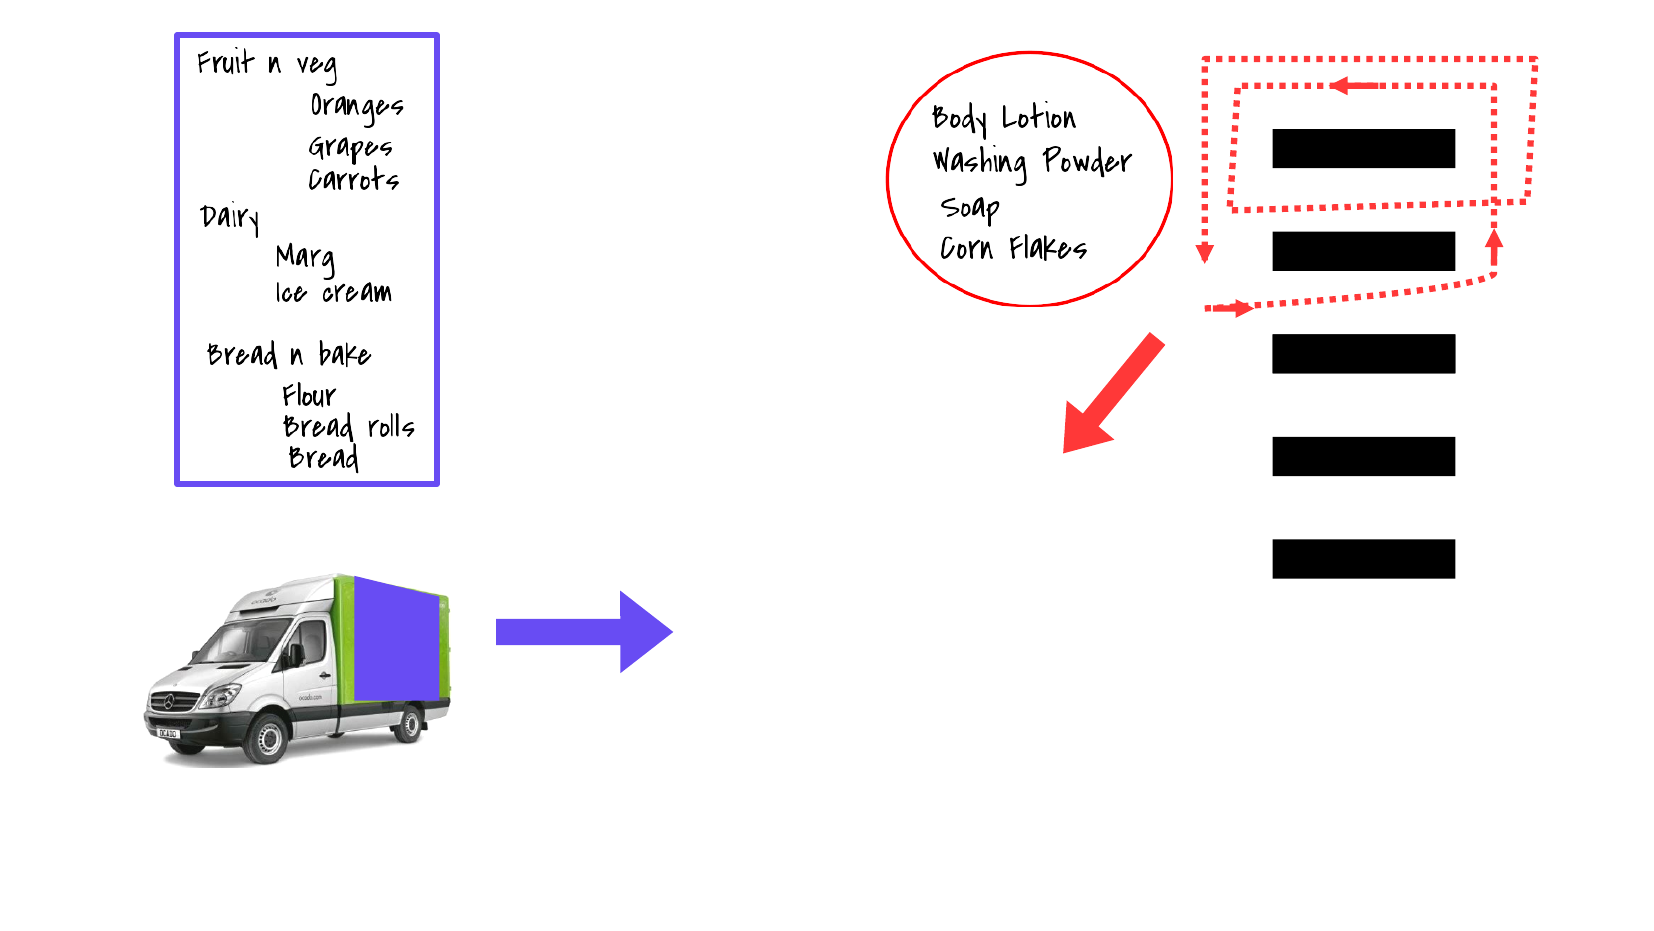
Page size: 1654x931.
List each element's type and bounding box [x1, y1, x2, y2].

text_box [1204, 58, 1536, 579]
text_box [426, 35, 437, 485]
picture [188, 35, 426, 485]
text_box [177, 35, 186, 485]
text_box [1063, 332, 1166, 454]
text_box [496, 590, 674, 674]
picture [885, 49, 1173, 308]
picture [141, 554, 461, 768]
